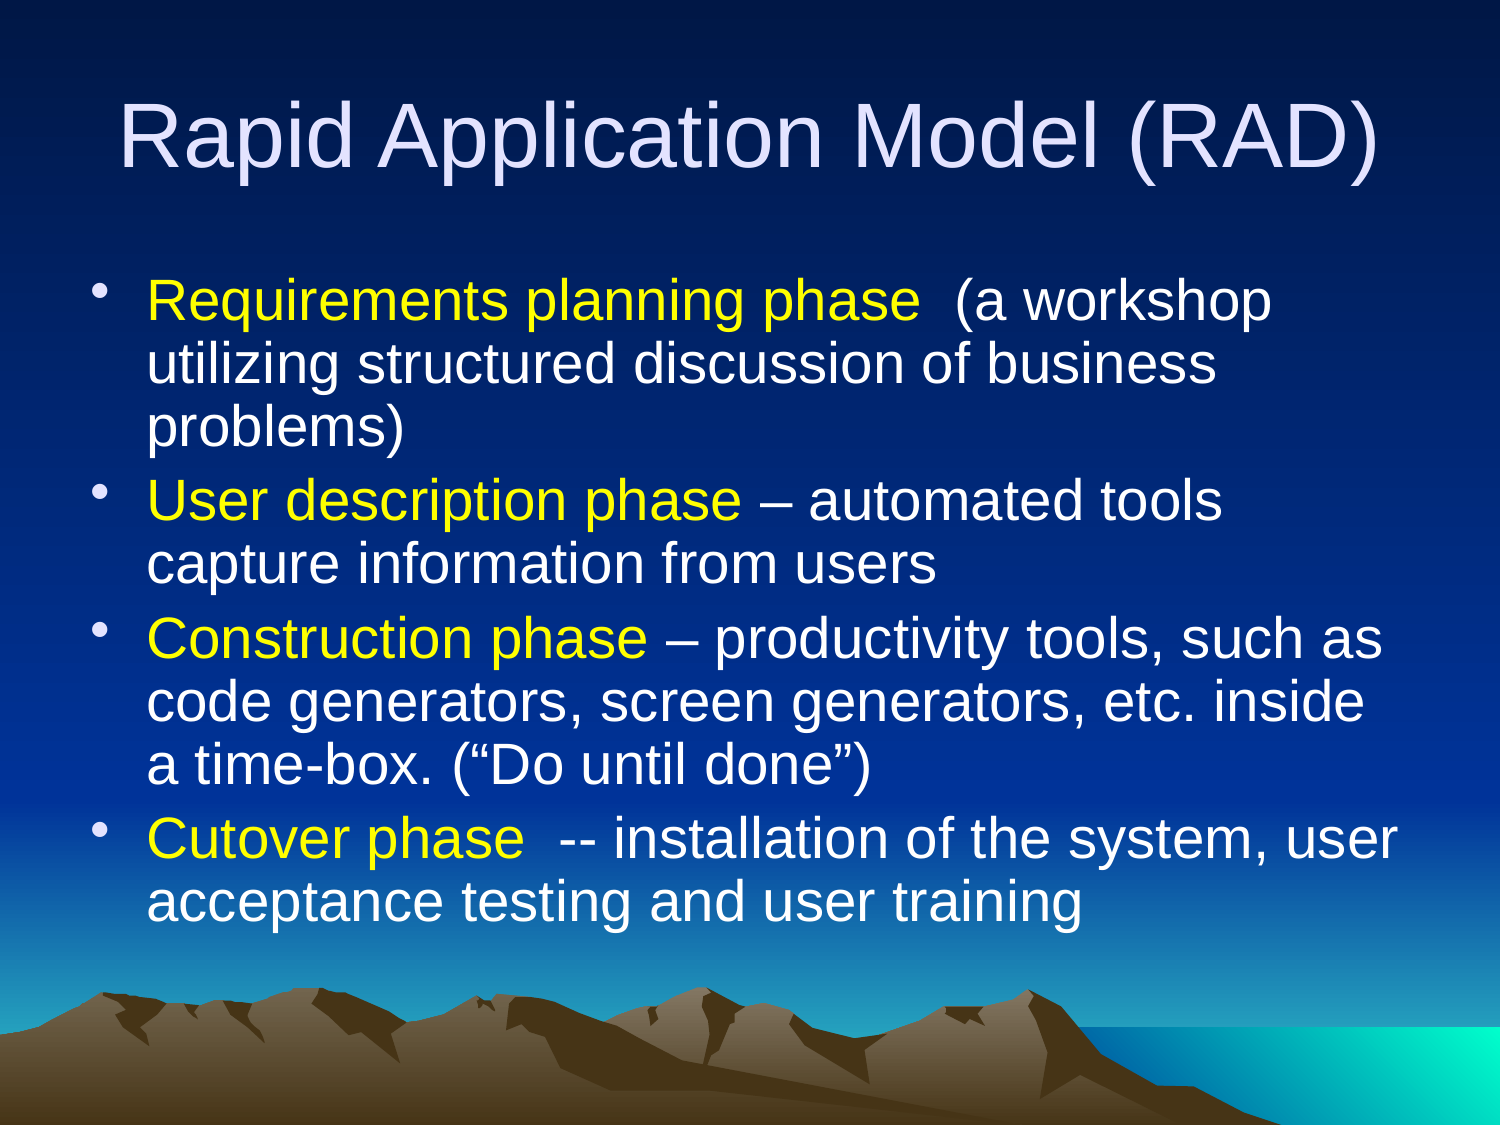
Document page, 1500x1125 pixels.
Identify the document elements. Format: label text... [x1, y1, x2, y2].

list Requirements planning phase (a workshop utilizing structured discussion of business problems) User description phase – automated tools capture information from users Construction phase – productivity tools, such as code generators, screen generators, etc. inside a time-box. (“Do until done”) Cutover phase -- installation of the system, user acceptance testing and user training [75, 262, 1425, 1000]
title Rapid Application Model (RAD) [75, 37, 1425, 225]
